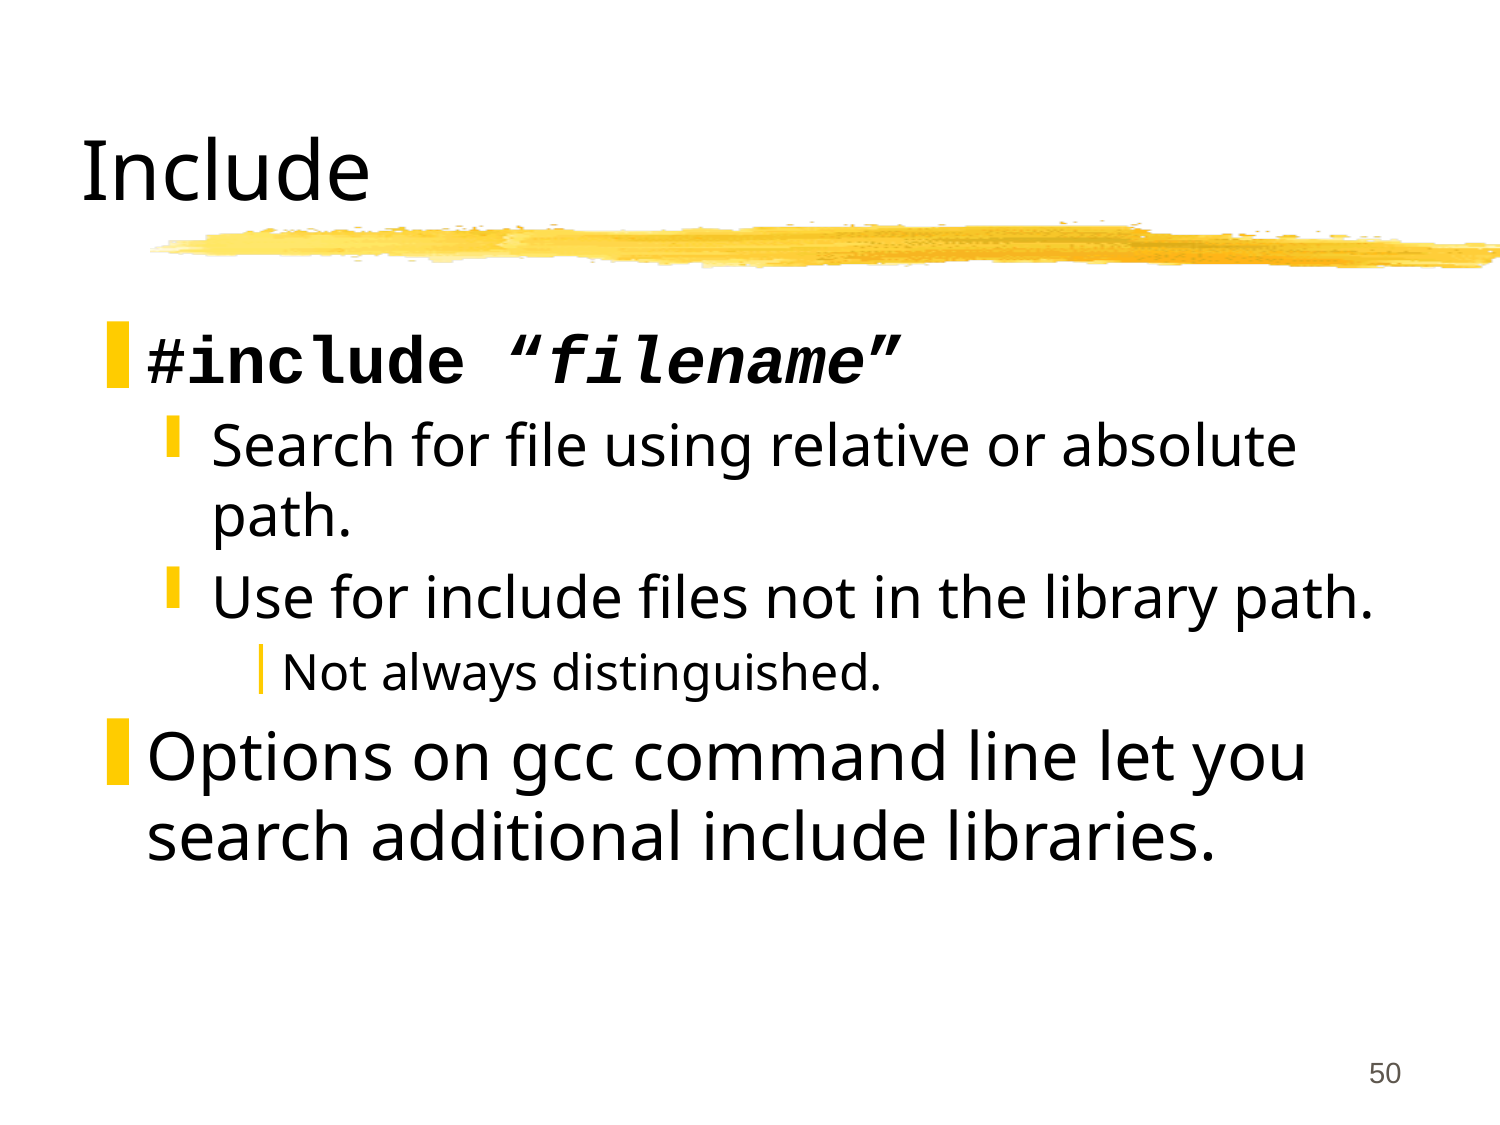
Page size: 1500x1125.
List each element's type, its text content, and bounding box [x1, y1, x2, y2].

title Include [66, 37, 1342, 225]
picture [150, 215, 1500, 279]
list #include “filename” Search for file using relative or absolute path. Use for include files not in the library path. Not always distinguished. Options on gcc command line let you search additional include libraries. [75, 309, 1450, 1063]
slide_number 50 [1103, 1063, 1417, 1098]
